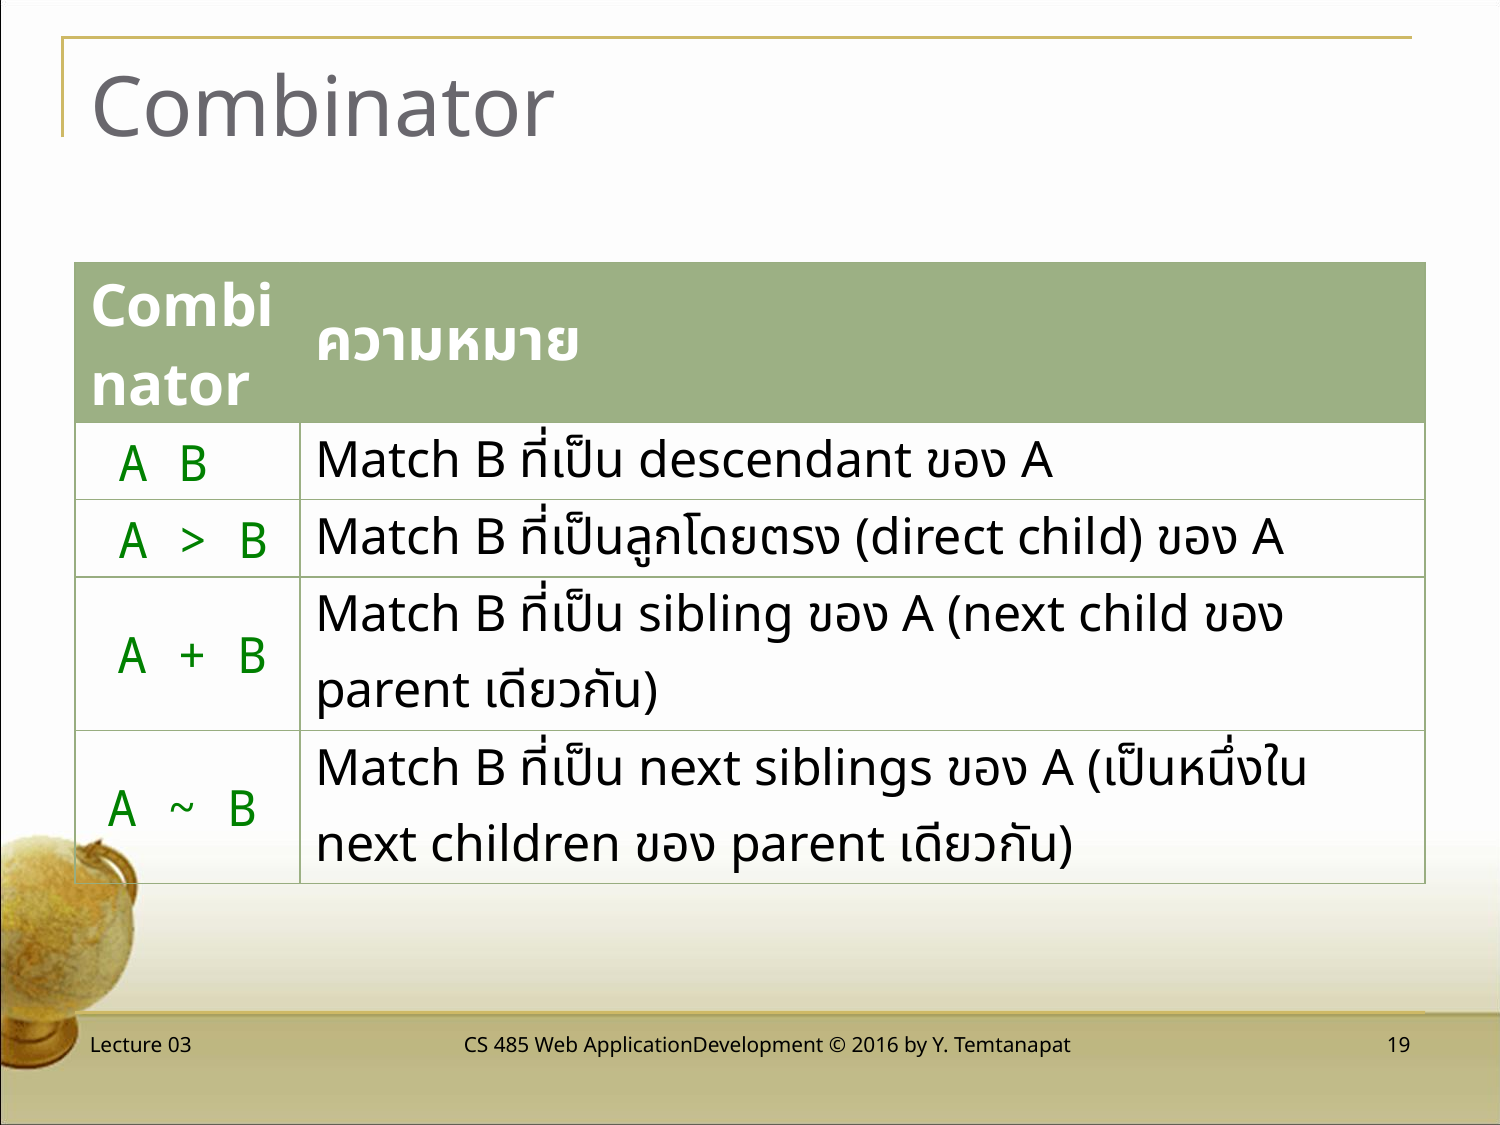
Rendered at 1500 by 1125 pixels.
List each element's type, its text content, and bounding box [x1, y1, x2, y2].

table_header Combinator [76, 263, 299, 422]
table_cell Match B ที่เป็น next siblings ของ A (เป็นหนึ่งใน next children ของ parent เดียวกัน) [301, 731, 1424, 883]
table_cell Match B ที่เป็น descendant ของ A [301, 423, 1424, 499]
picture [0, 0, 1500, 1125]
table_cell A ~ B [76, 731, 299, 883]
table_cell A + B [76, 578, 299, 730]
slide_number 19 [1218, 1024, 1426, 1100]
table_cell A B [76, 423, 299, 499]
title Combinator [74, 45, 1426, 233]
slide_number Lecture 03 [75, 1024, 316, 1100]
table_cell A > B [76, 500, 299, 576]
footer CS 485 Web ApplicationDevelopment © 2016 by Y. Temtanapat [316, 1024, 1218, 1100]
table_header ความหมาย [301, 263, 1424, 422]
table_cell Match B ที่เป็นลูกโดยตรง (direct child) ของ A [301, 500, 1424, 576]
table_cell Match B ที่เป็น sibling ของ A (next child ของ parent เดียวกัน) [301, 578, 1424, 730]
